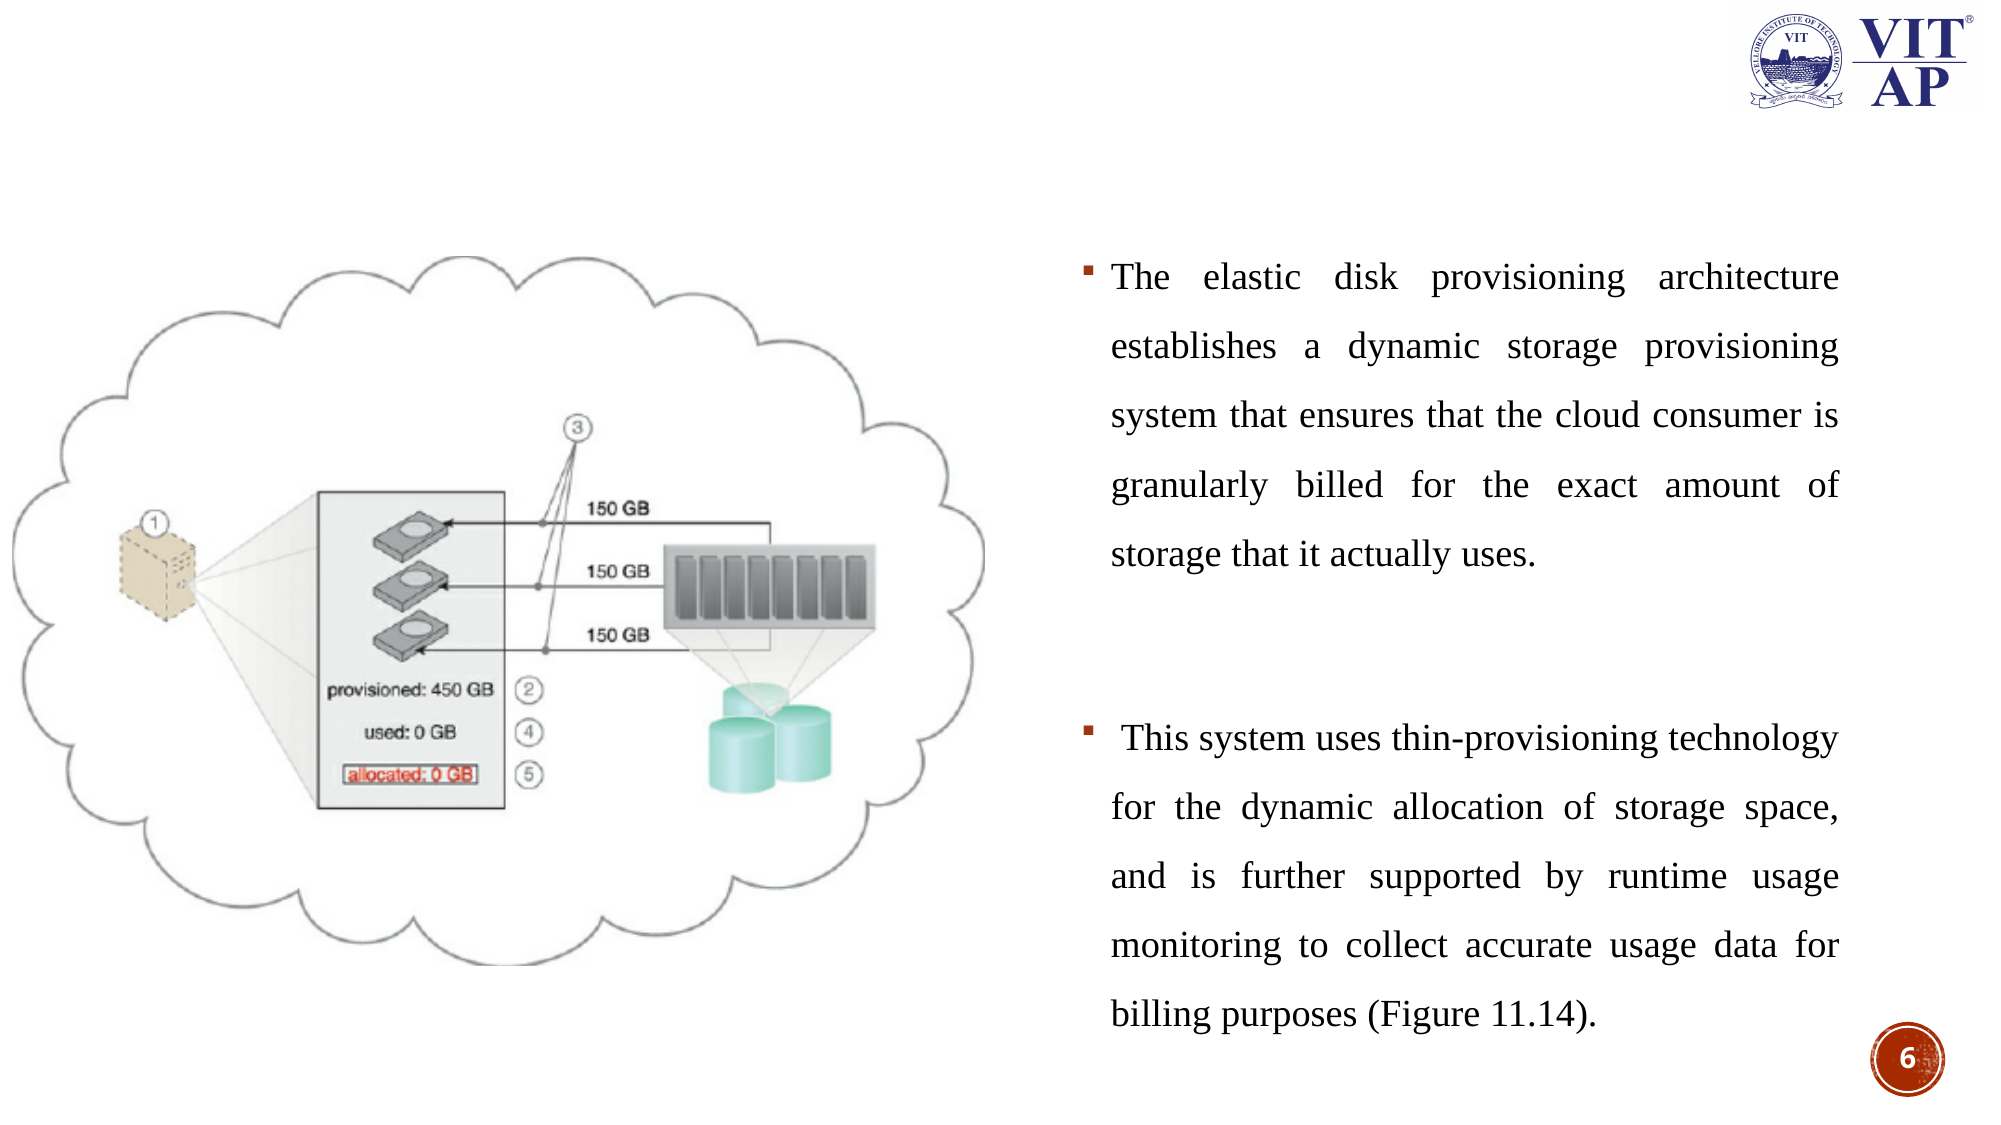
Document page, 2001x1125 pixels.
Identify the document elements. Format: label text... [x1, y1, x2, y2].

list The elastic disk provisioning architecture establishes a dynamic storage provisioning system that ensures that the cloud consumer is granularly billed for the exact amount of storage that it actually uses. This system uses thin-provisioning technology for the dynamic allocation of storage space, and is further supported by runtime usage monitoring to collect accurate usage data for billing purposes (Figure 11.14). [1066, 220, 1856, 1046]
picture [14, 258, 984, 965]
slide_number 6 [1855, 1028, 1961, 1089]
picture [1731, 0, 1980, 113]
